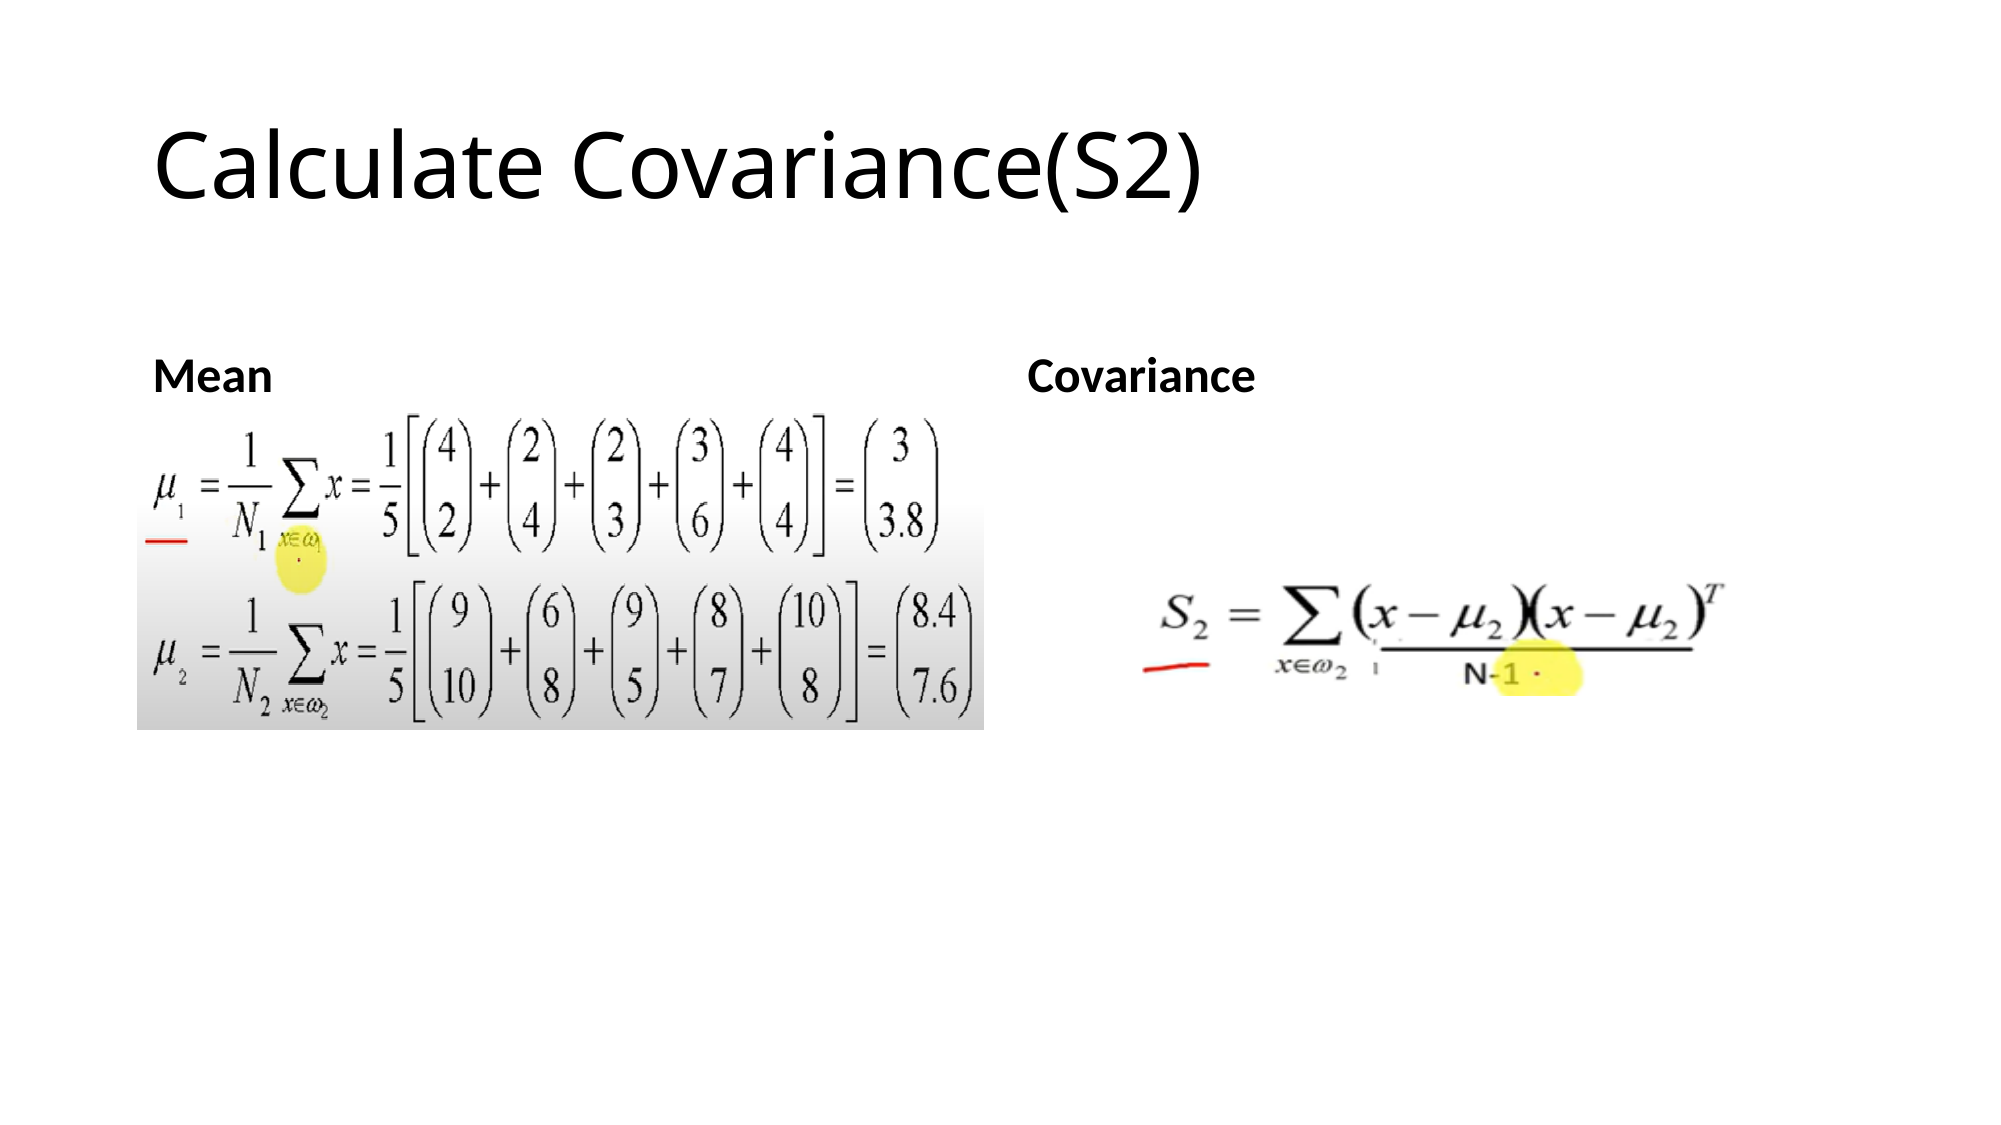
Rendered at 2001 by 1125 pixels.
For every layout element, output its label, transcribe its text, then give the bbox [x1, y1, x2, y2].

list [137, 410, 984, 730]
title Calculate Covariance(S2) [137, 59, 1863, 278]
list Covariance [1012, 275, 1863, 411]
list Mean [137, 275, 984, 410]
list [1141, 534, 1742, 696]
